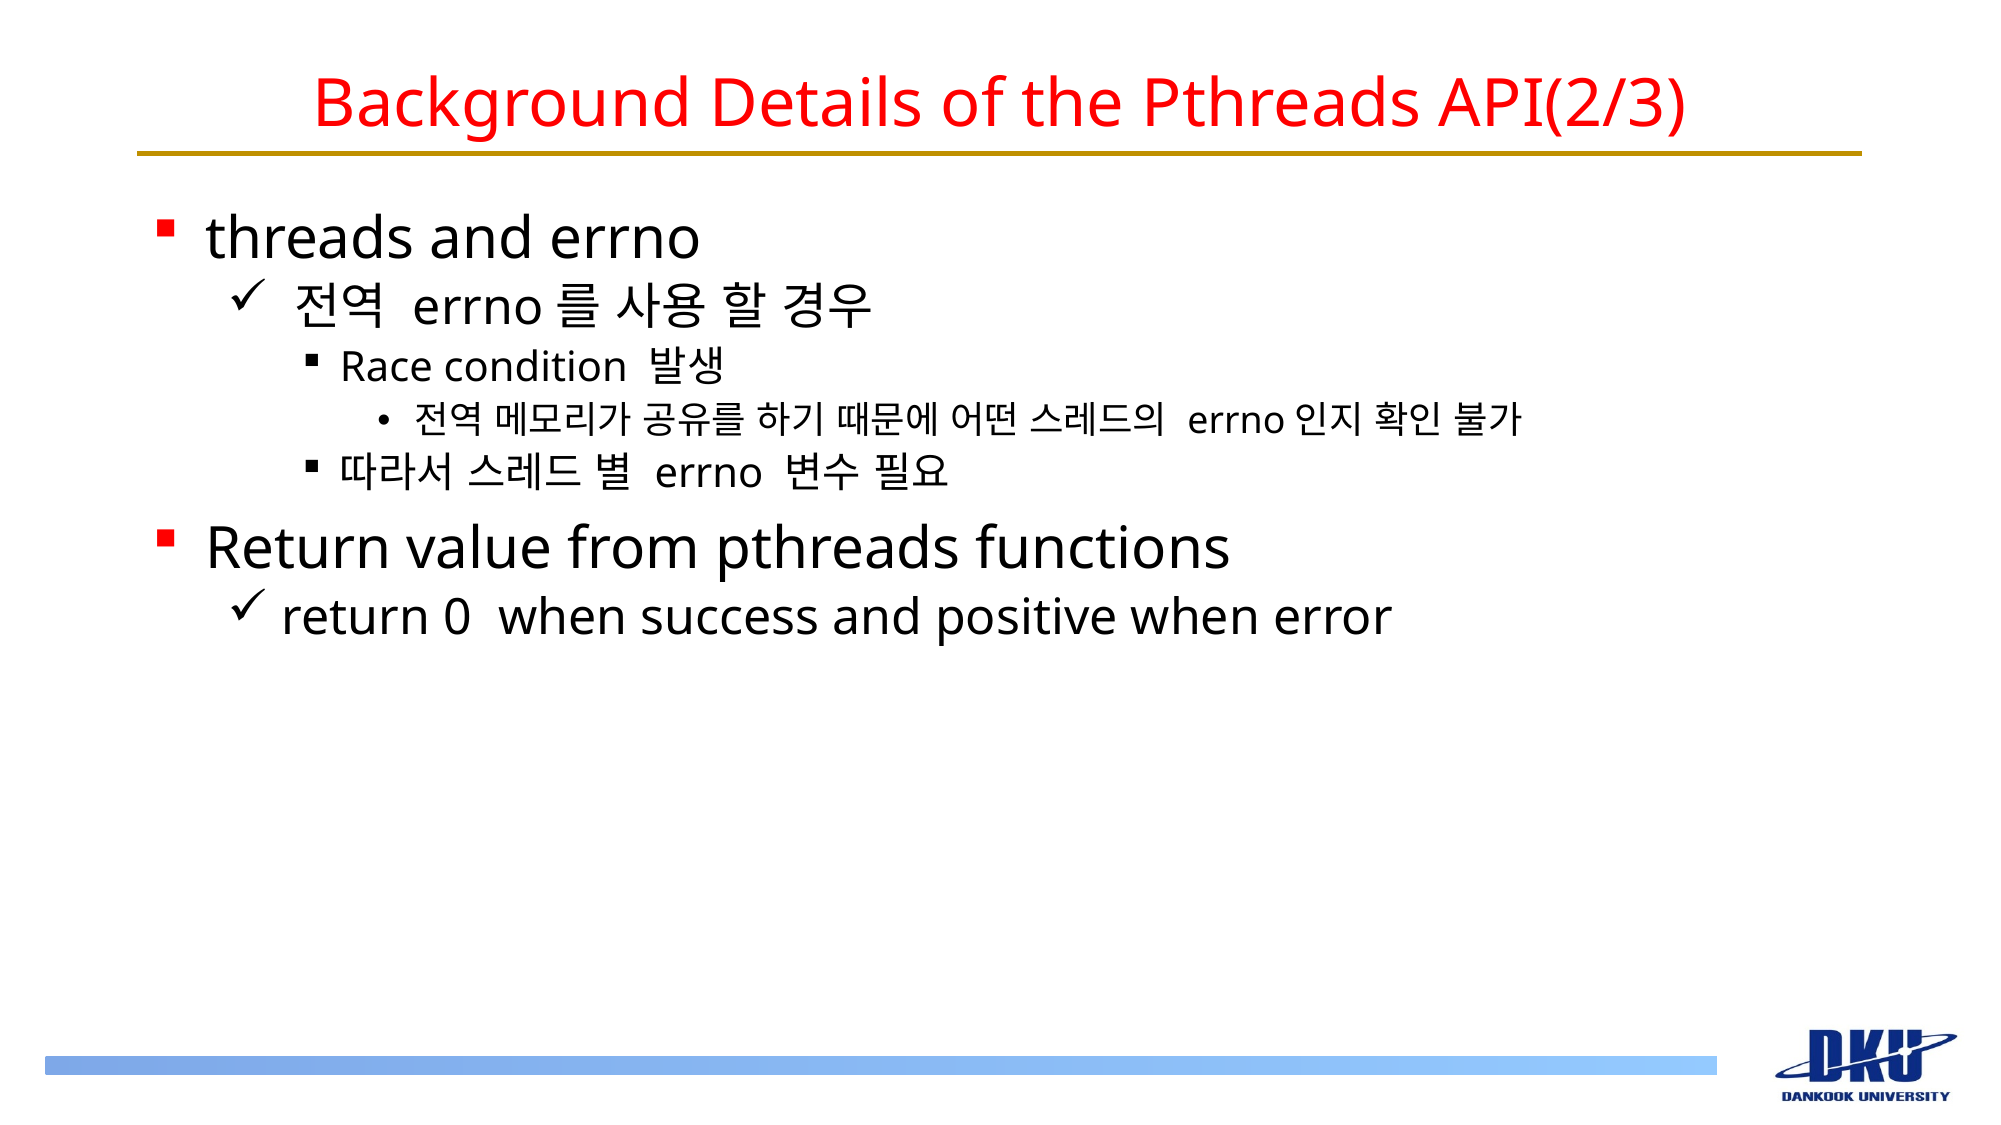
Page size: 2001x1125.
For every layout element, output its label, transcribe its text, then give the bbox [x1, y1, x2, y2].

picture [1769, 1021, 1970, 1108]
list threads and errno 전역 errno를 사용 할 경우 Race condition 발생 전역 메모리가 공유를 하기 때문에 어떤 스레드의 errno인지 확인 불가 따라서 스레드 별 errno 변수 필요 Return value from pthreads functions return 0 when success and positive when error [137, 200, 1863, 1014]
table_header Background Details of the Pthreads API(2/3) [137, 48, 1862, 151]
text_box [45, 1056, 1718, 1075]
